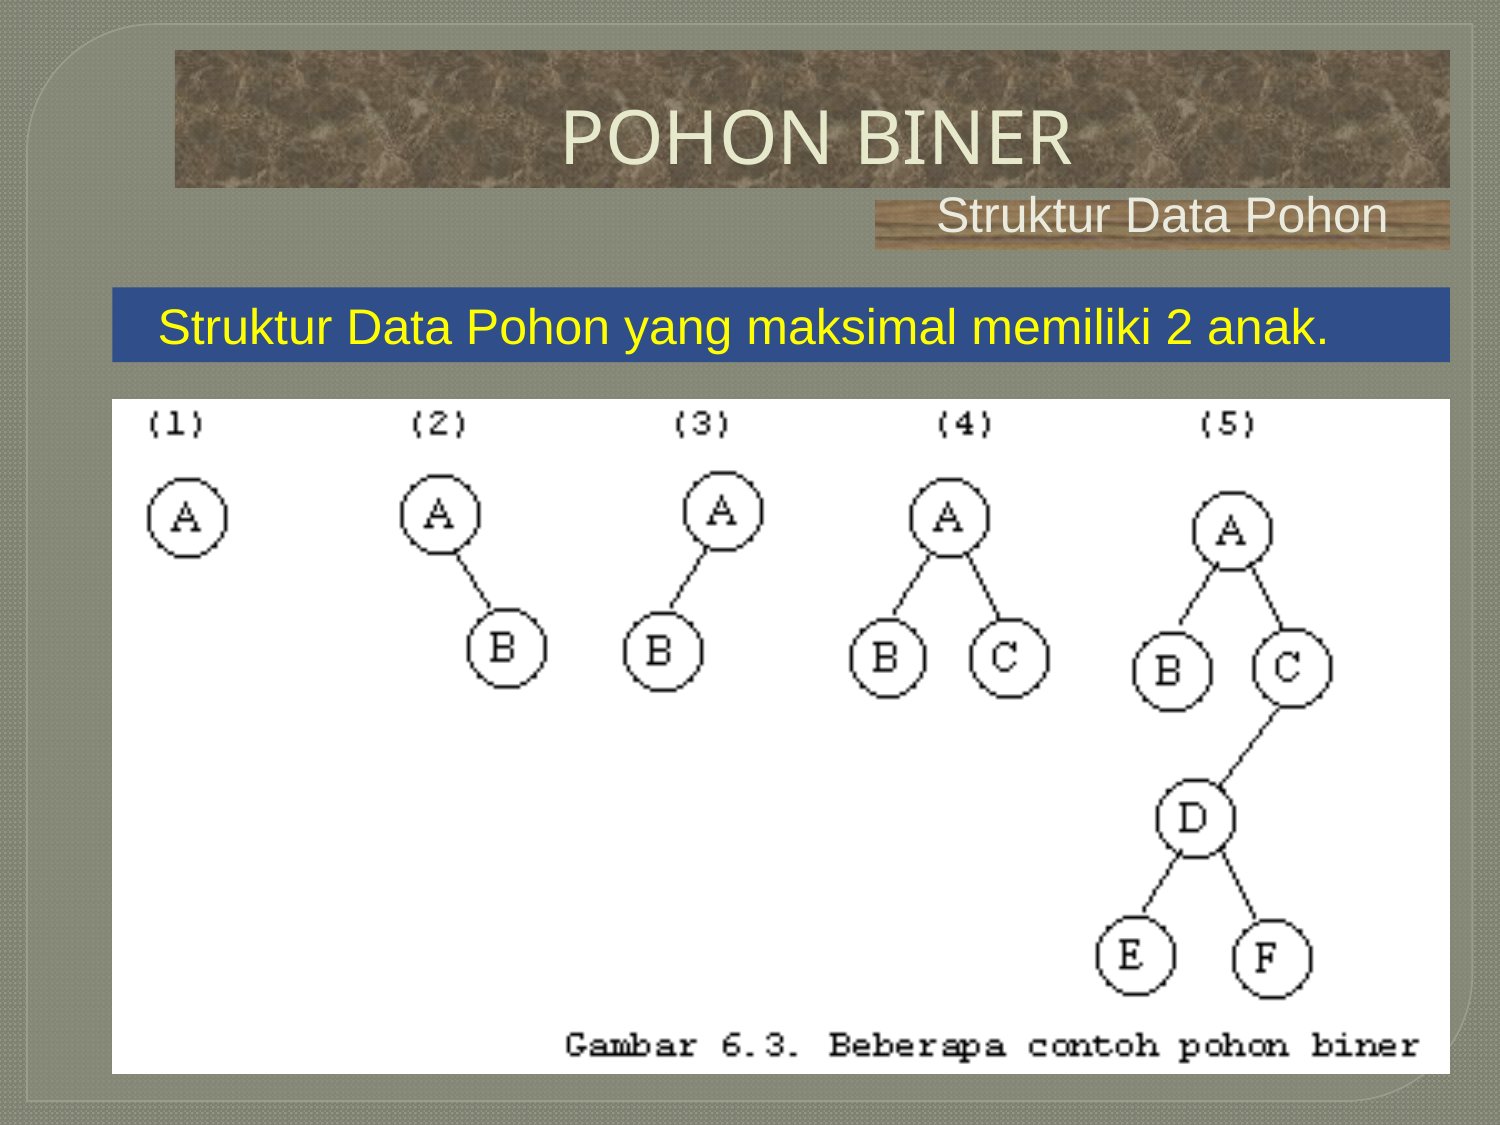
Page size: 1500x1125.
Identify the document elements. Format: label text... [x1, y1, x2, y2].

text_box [112, 399, 1451, 1074]
text_box Struktur Data Pohon yang maksimal memiliki 2 anak. [112, 287, 1450, 363]
text_box Struktur Data Pohon [875, 200, 1450, 250]
title POHON BINER [174, 50, 1450, 188]
